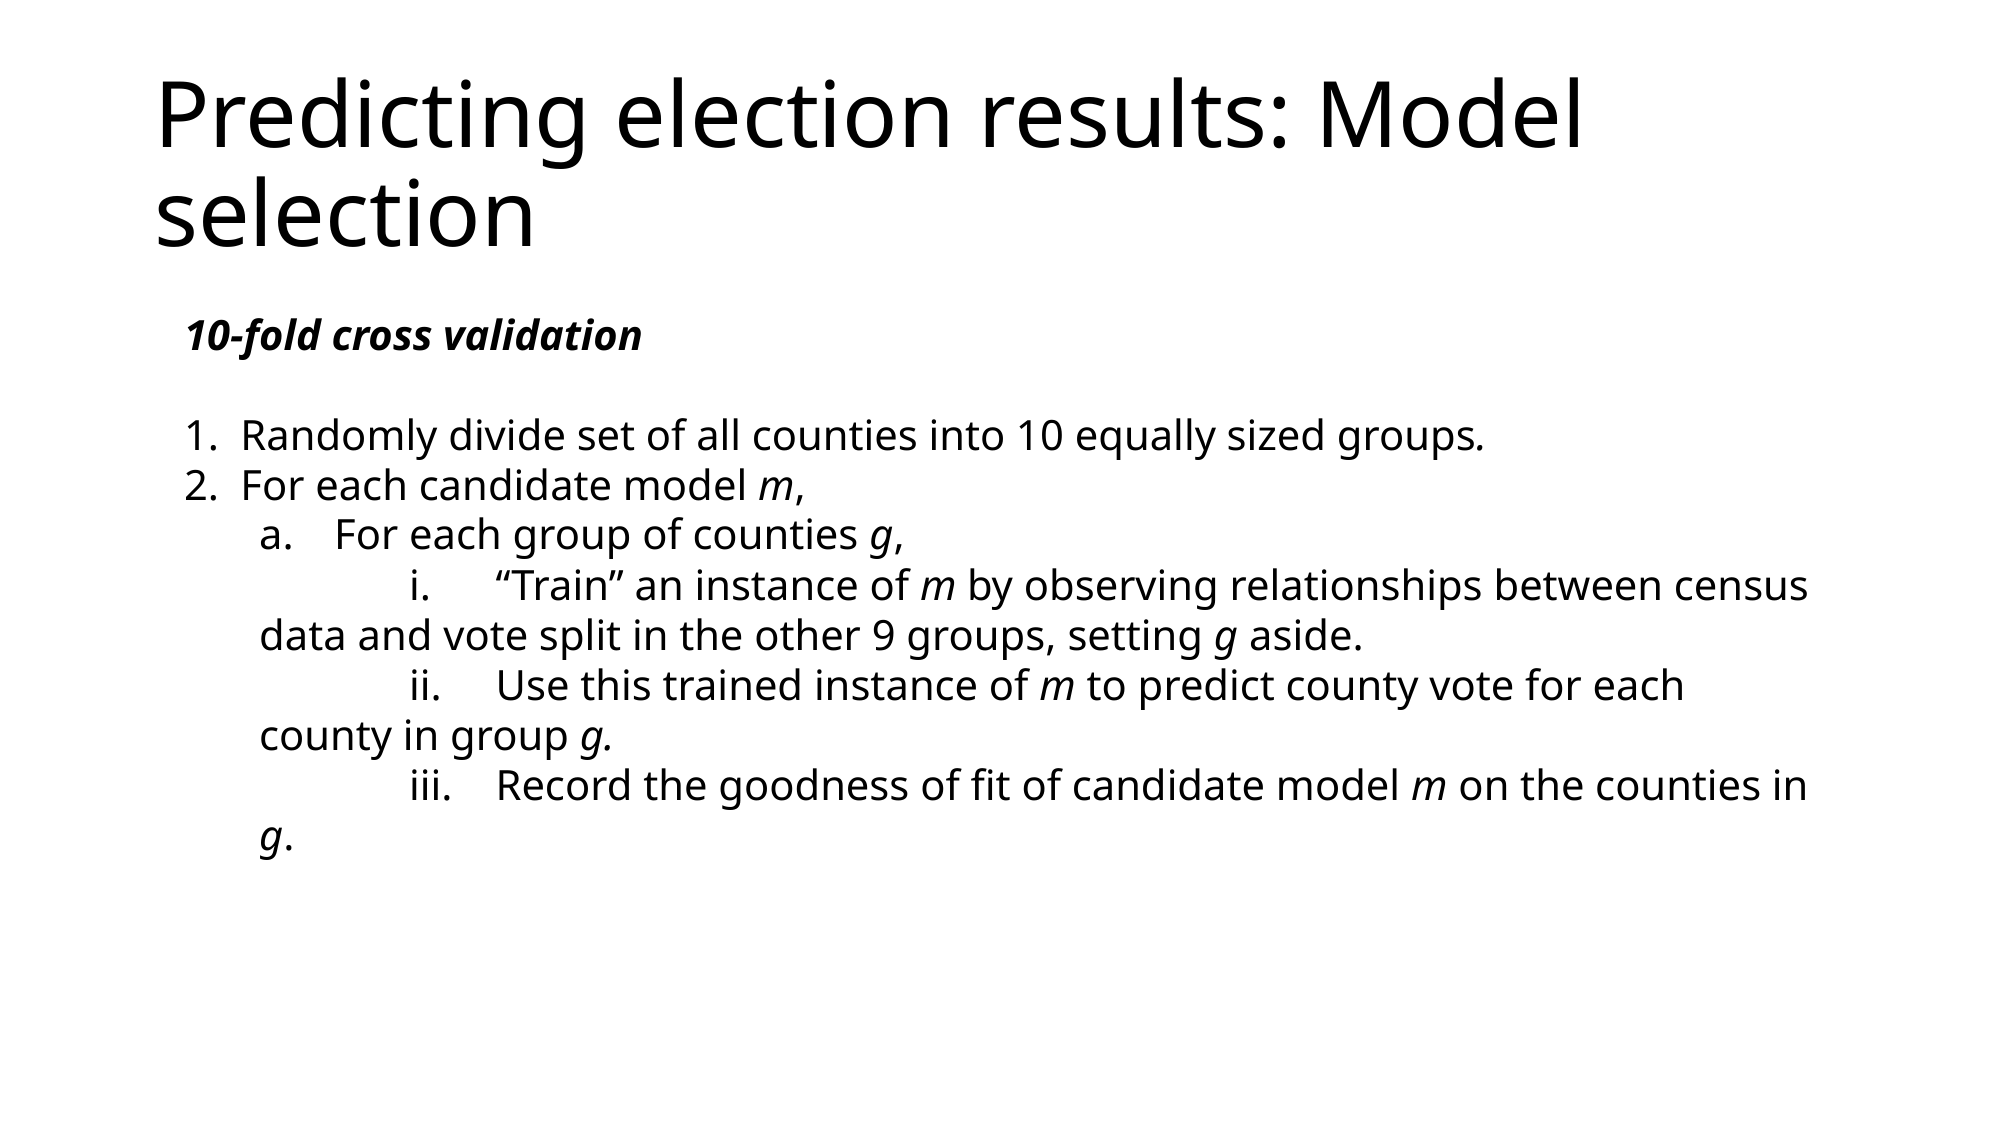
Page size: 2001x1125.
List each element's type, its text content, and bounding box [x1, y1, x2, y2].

title Predicting election results: Model selection [139, 81, 1855, 254]
text_box 10-fold cross validation Randomly divide set of all counties into 10 equally sized groups. For each candidate model m, For each group of counties g, i. “Train” an instance of m by observing relationships between census data and vote split in the other 9 groups, setting g aside. ii. Use this trained instance of m to predict county vote for each county in group g. iii. Record the goodness of fit of candidate model m on the counties in g. [169, 300, 1825, 1125]
